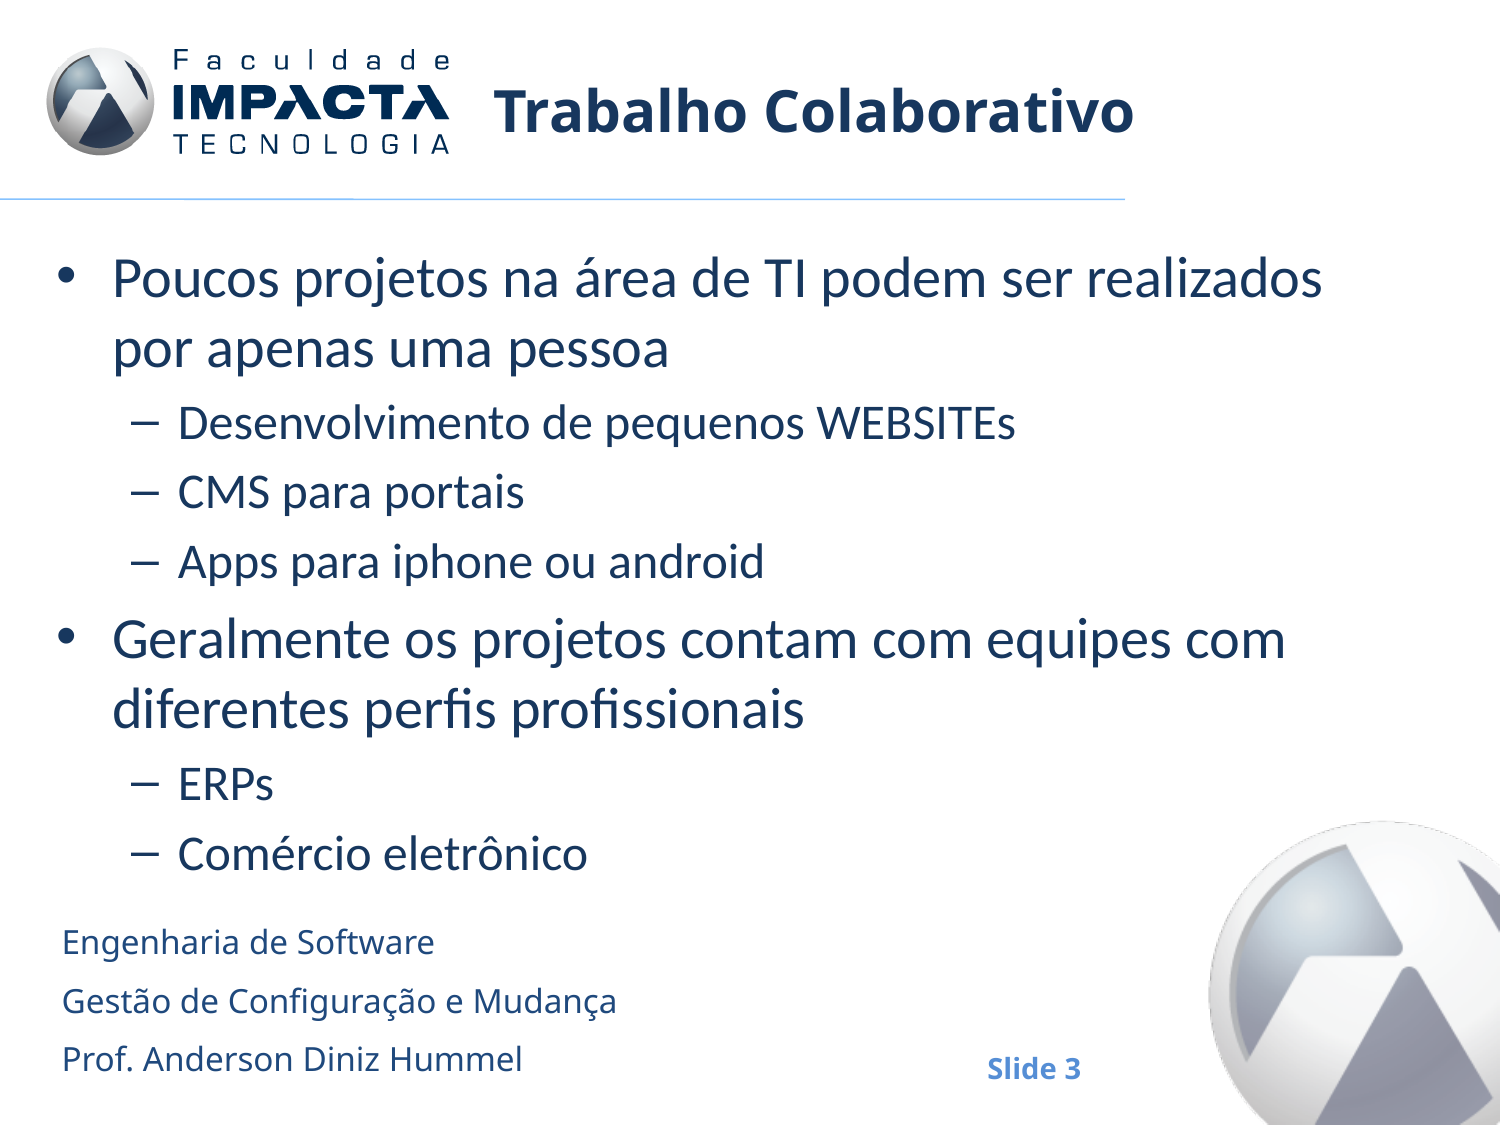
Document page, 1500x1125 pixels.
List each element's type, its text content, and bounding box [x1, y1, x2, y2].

list Gestão de Configuração e Mudança [46, 972, 868, 1031]
list Prof. Anderson Diniz Hummel [46, 1031, 868, 1102]
list Poucos projetos na área de TI podem ser realizados por apenas uma pessoa Desenvolvimento de pequenos WEBSITEs CMS para portais Apps para iphone ou android Geralmente os projetos contam com equipes com diferentes perfis profissionais ERPs Comércio eletrônico [41, 231, 1400, 894]
title Trabalho Colaborativo [478, 66, 1483, 149]
picture [35, 35, 458, 164]
list Engenharia de Software [46, 914, 868, 972]
picture [1206, 787, 1500, 1125]
